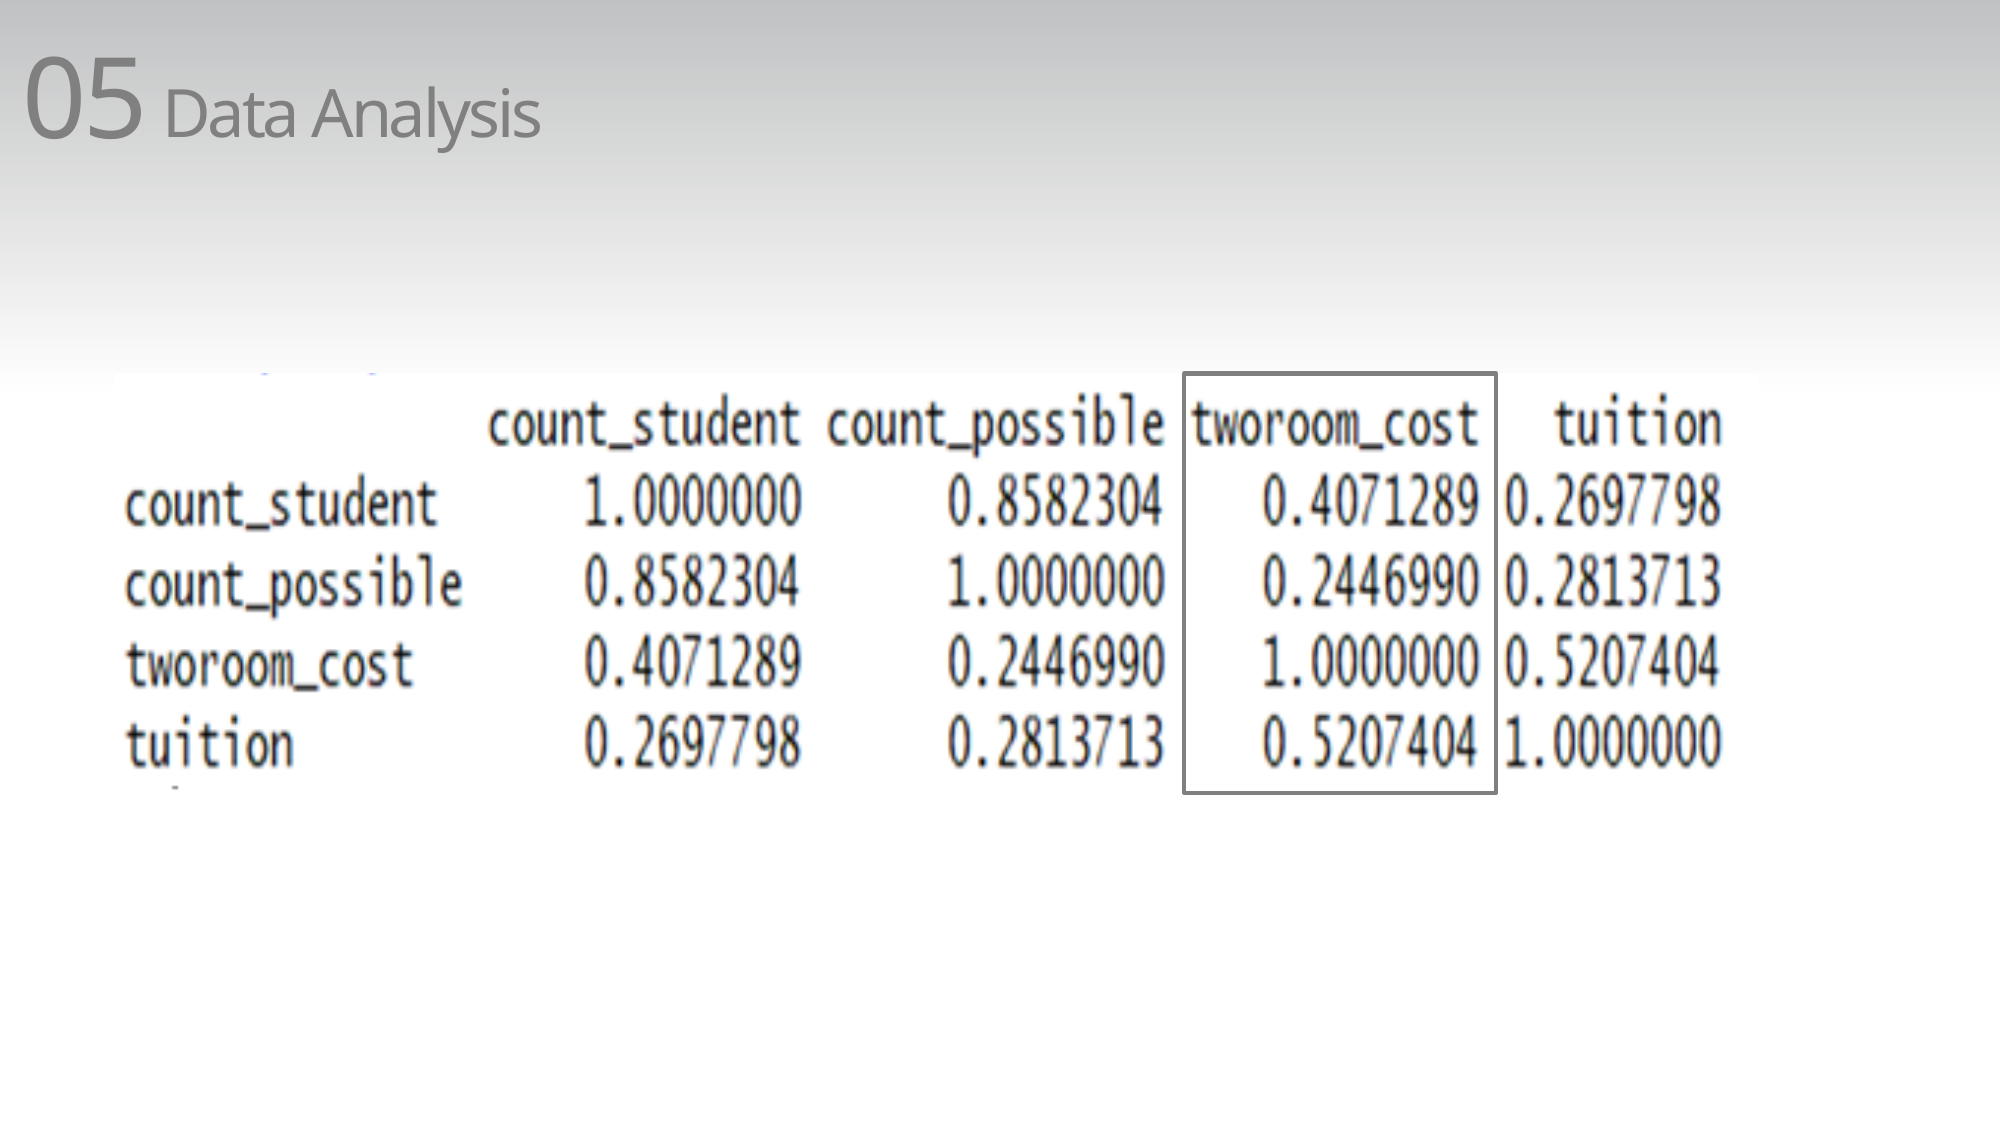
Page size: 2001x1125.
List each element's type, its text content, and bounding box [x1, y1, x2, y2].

text_box Data Analysis [147, 63, 880, 159]
picture [113, 373, 1760, 794]
text_box 05 [7, 19, 433, 169]
